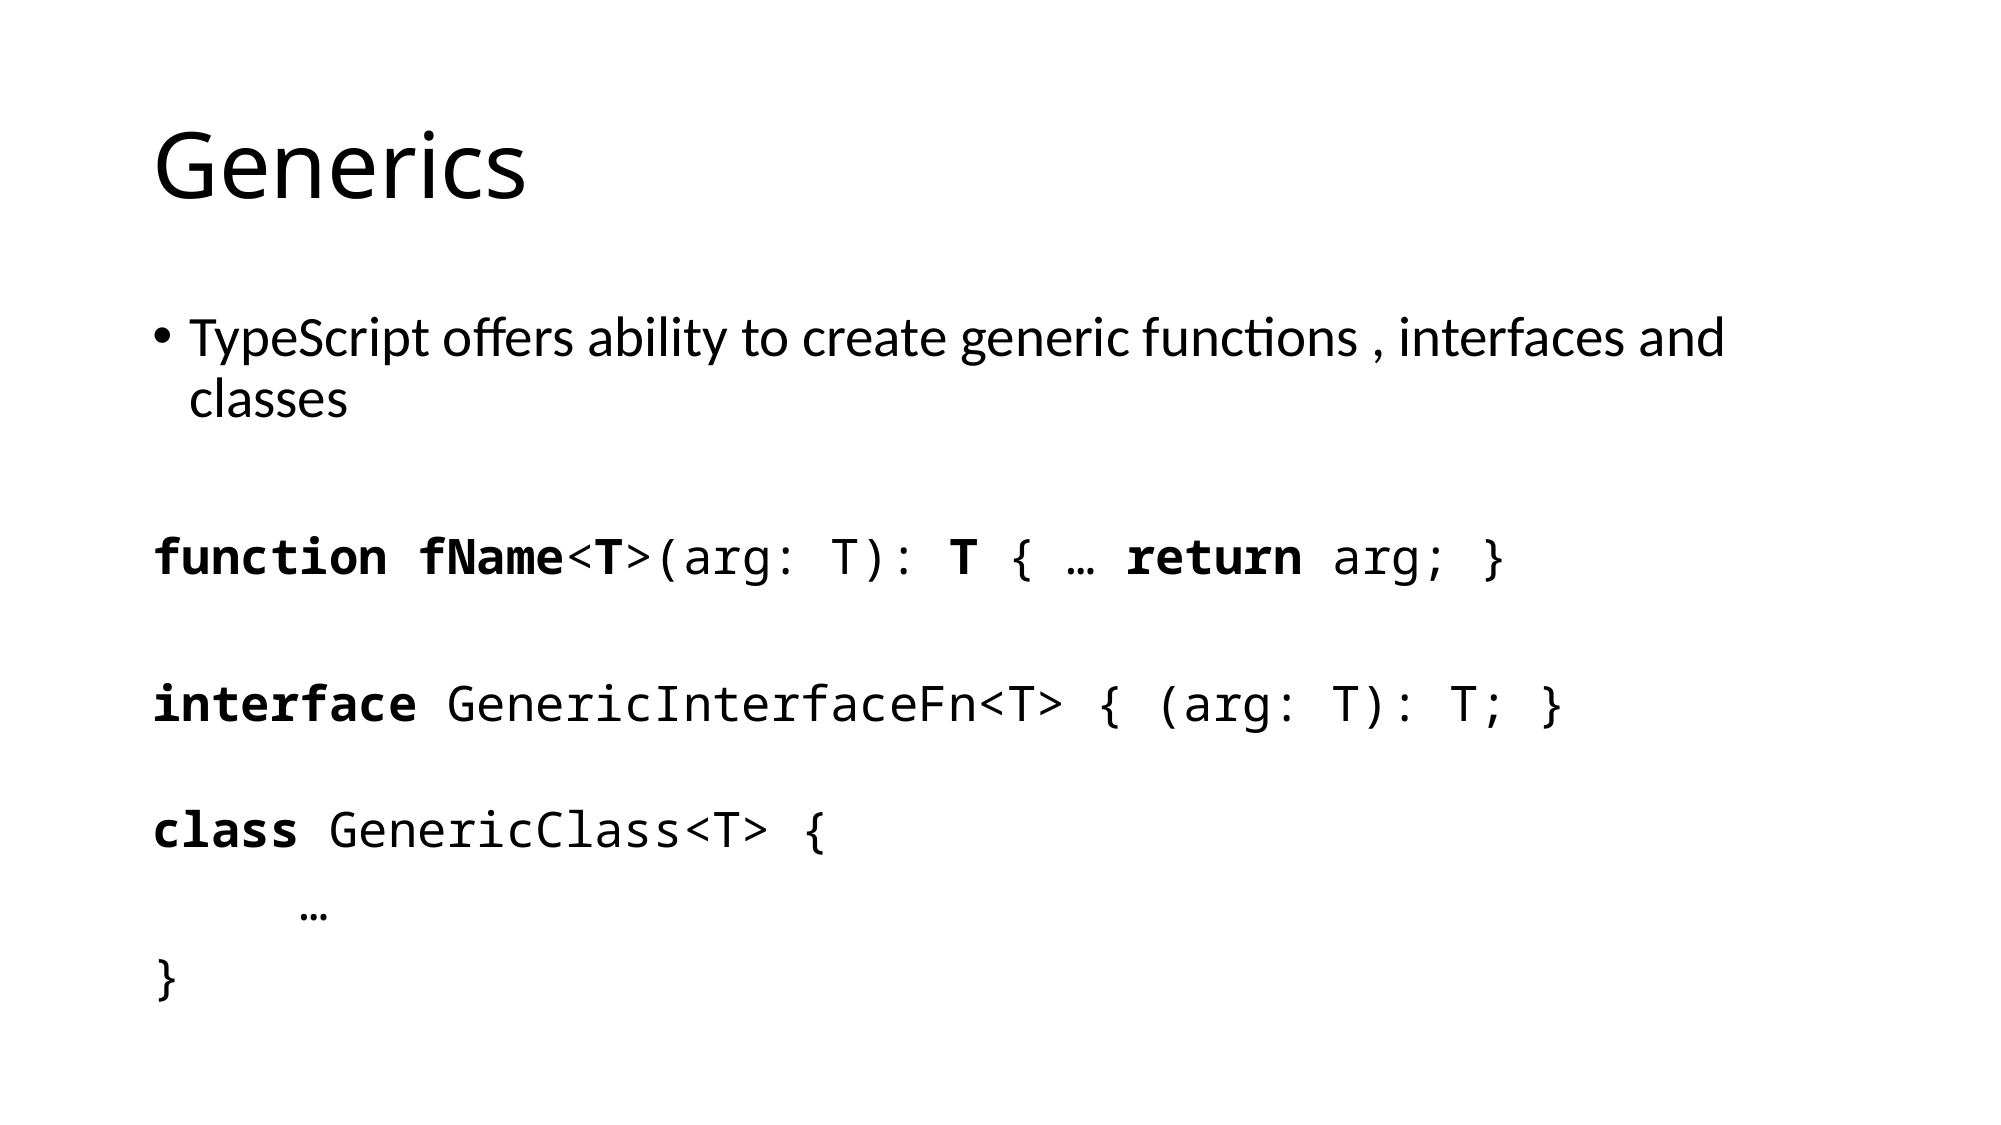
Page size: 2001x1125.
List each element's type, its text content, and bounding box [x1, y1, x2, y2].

list TypeScript offers ability to create generic functions , interfaces and classes function fName<T>(arg: T): T { … return arg; } interface GenericInterfaceFn<T> { (arg: T): T; } class GenericClass<T> { … } [137, 299, 1863, 1014]
title Generics [137, 59, 1863, 278]
